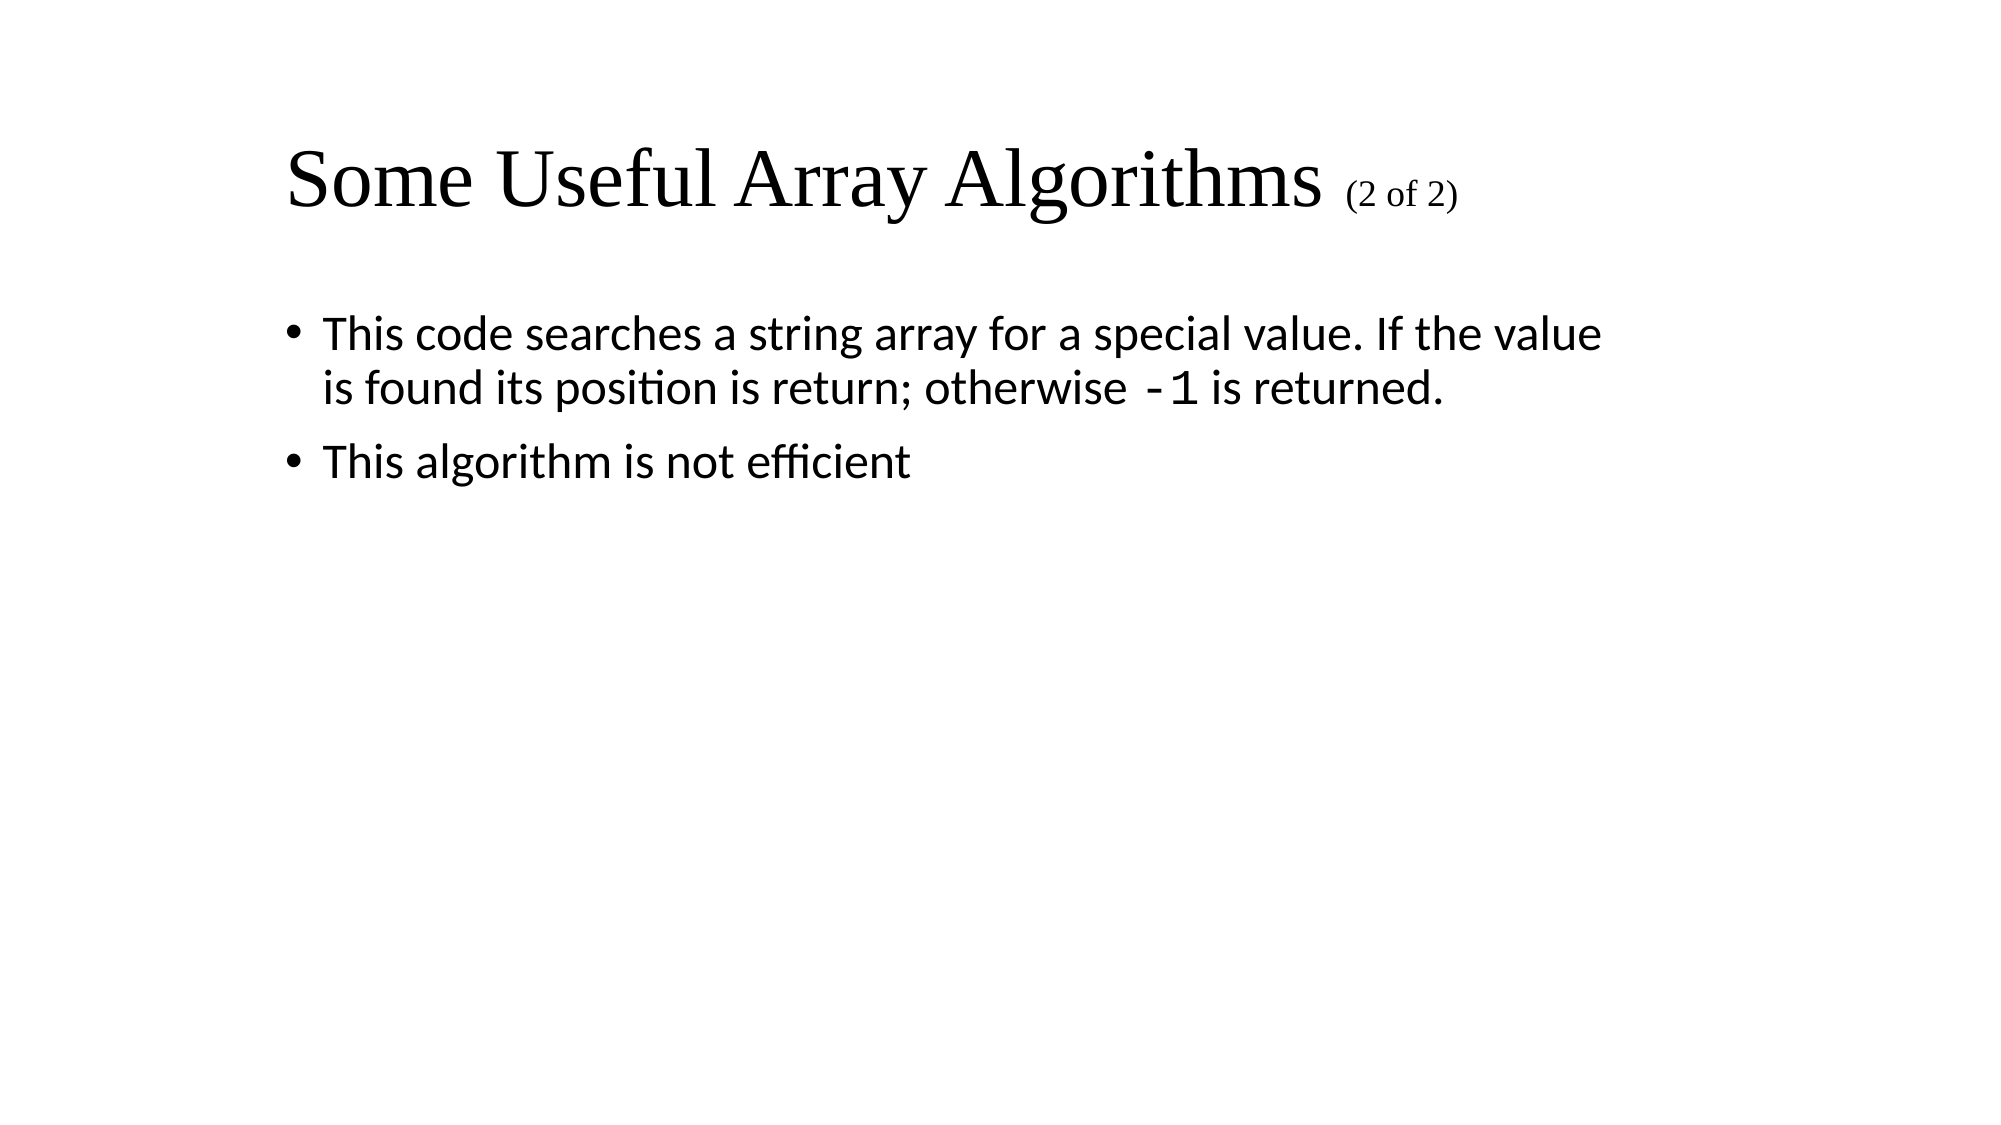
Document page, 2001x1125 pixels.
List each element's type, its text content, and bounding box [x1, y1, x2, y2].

title Some Useful Array Algorithms (2 of 2) [270, 70, 1644, 289]
list This code searches a string array for a special value. If the value is found its position is return; otherwise -1 is returned. This algorithm is not efficient [270, 299, 1622, 1014]
